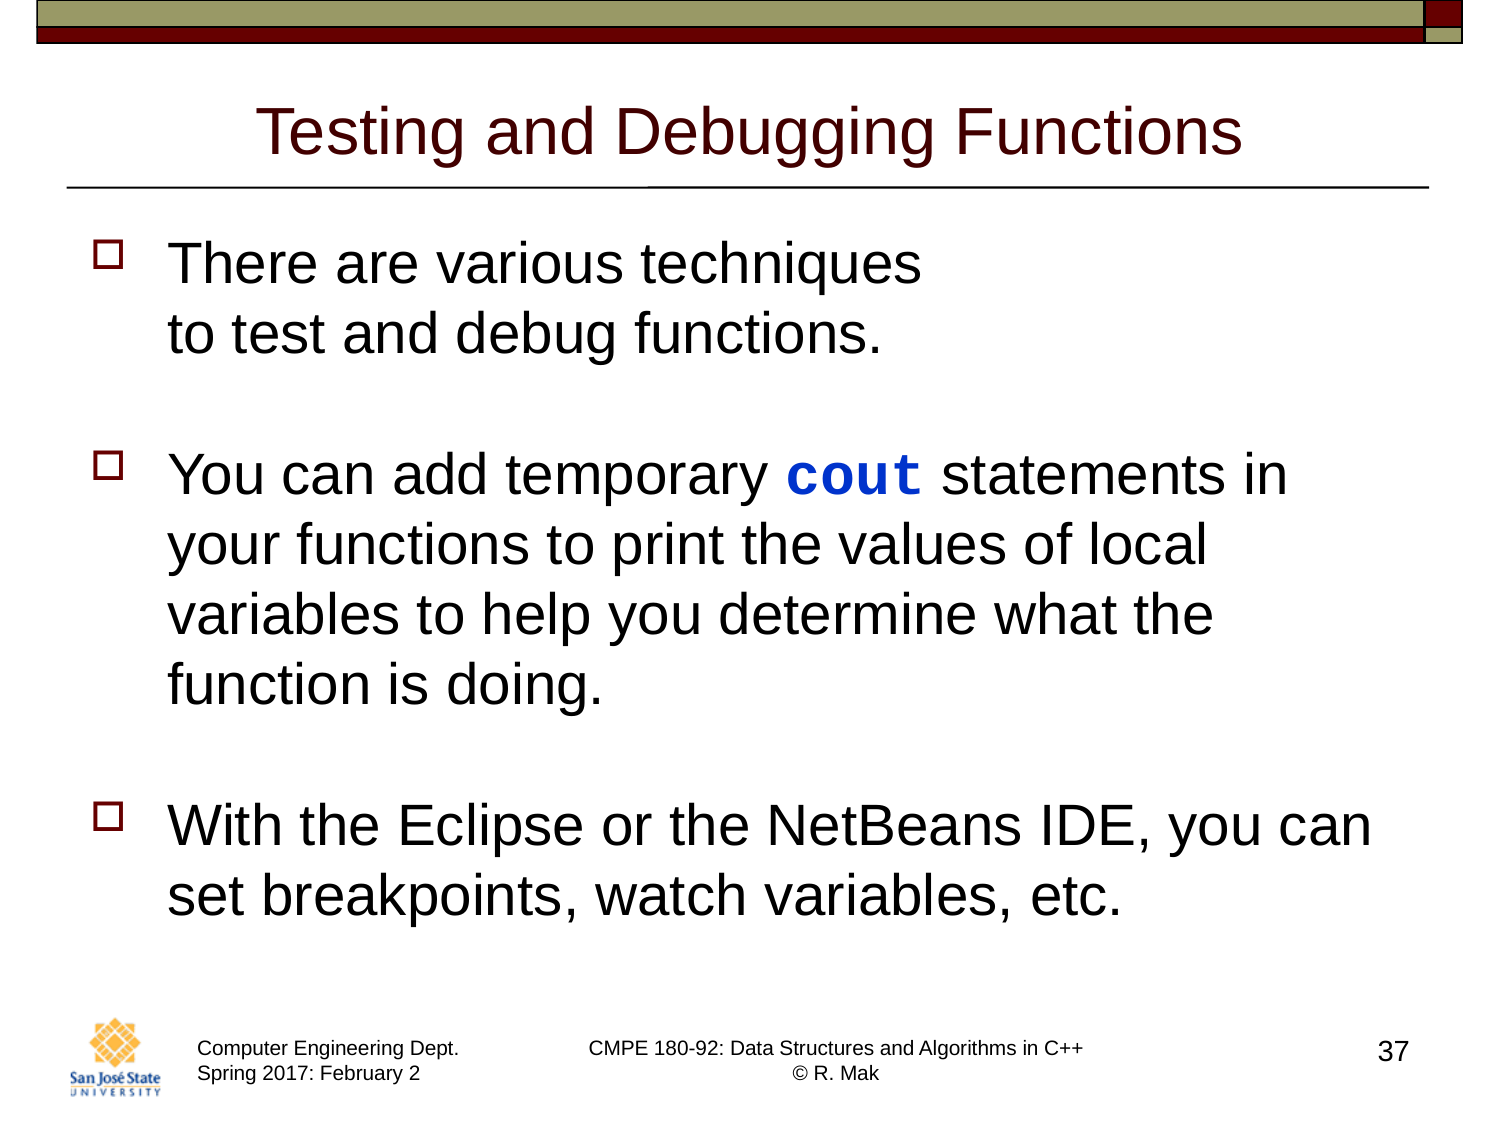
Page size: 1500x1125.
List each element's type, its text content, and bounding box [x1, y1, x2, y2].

picture [60, 1012, 166, 1112]
title Testing and Debugging Functions [75, 67, 1425, 175]
slide_number 37 [1112, 1025, 1425, 1100]
list There are various techniques to test and debug functions. You can add temporary cout statements in your functions to print the values of local variables to help you determine what the function is doing. With the Eclipse or the NetBeans IDE, you can set breakpoints, watch variables, etc. [75, 217, 1425, 1006]
